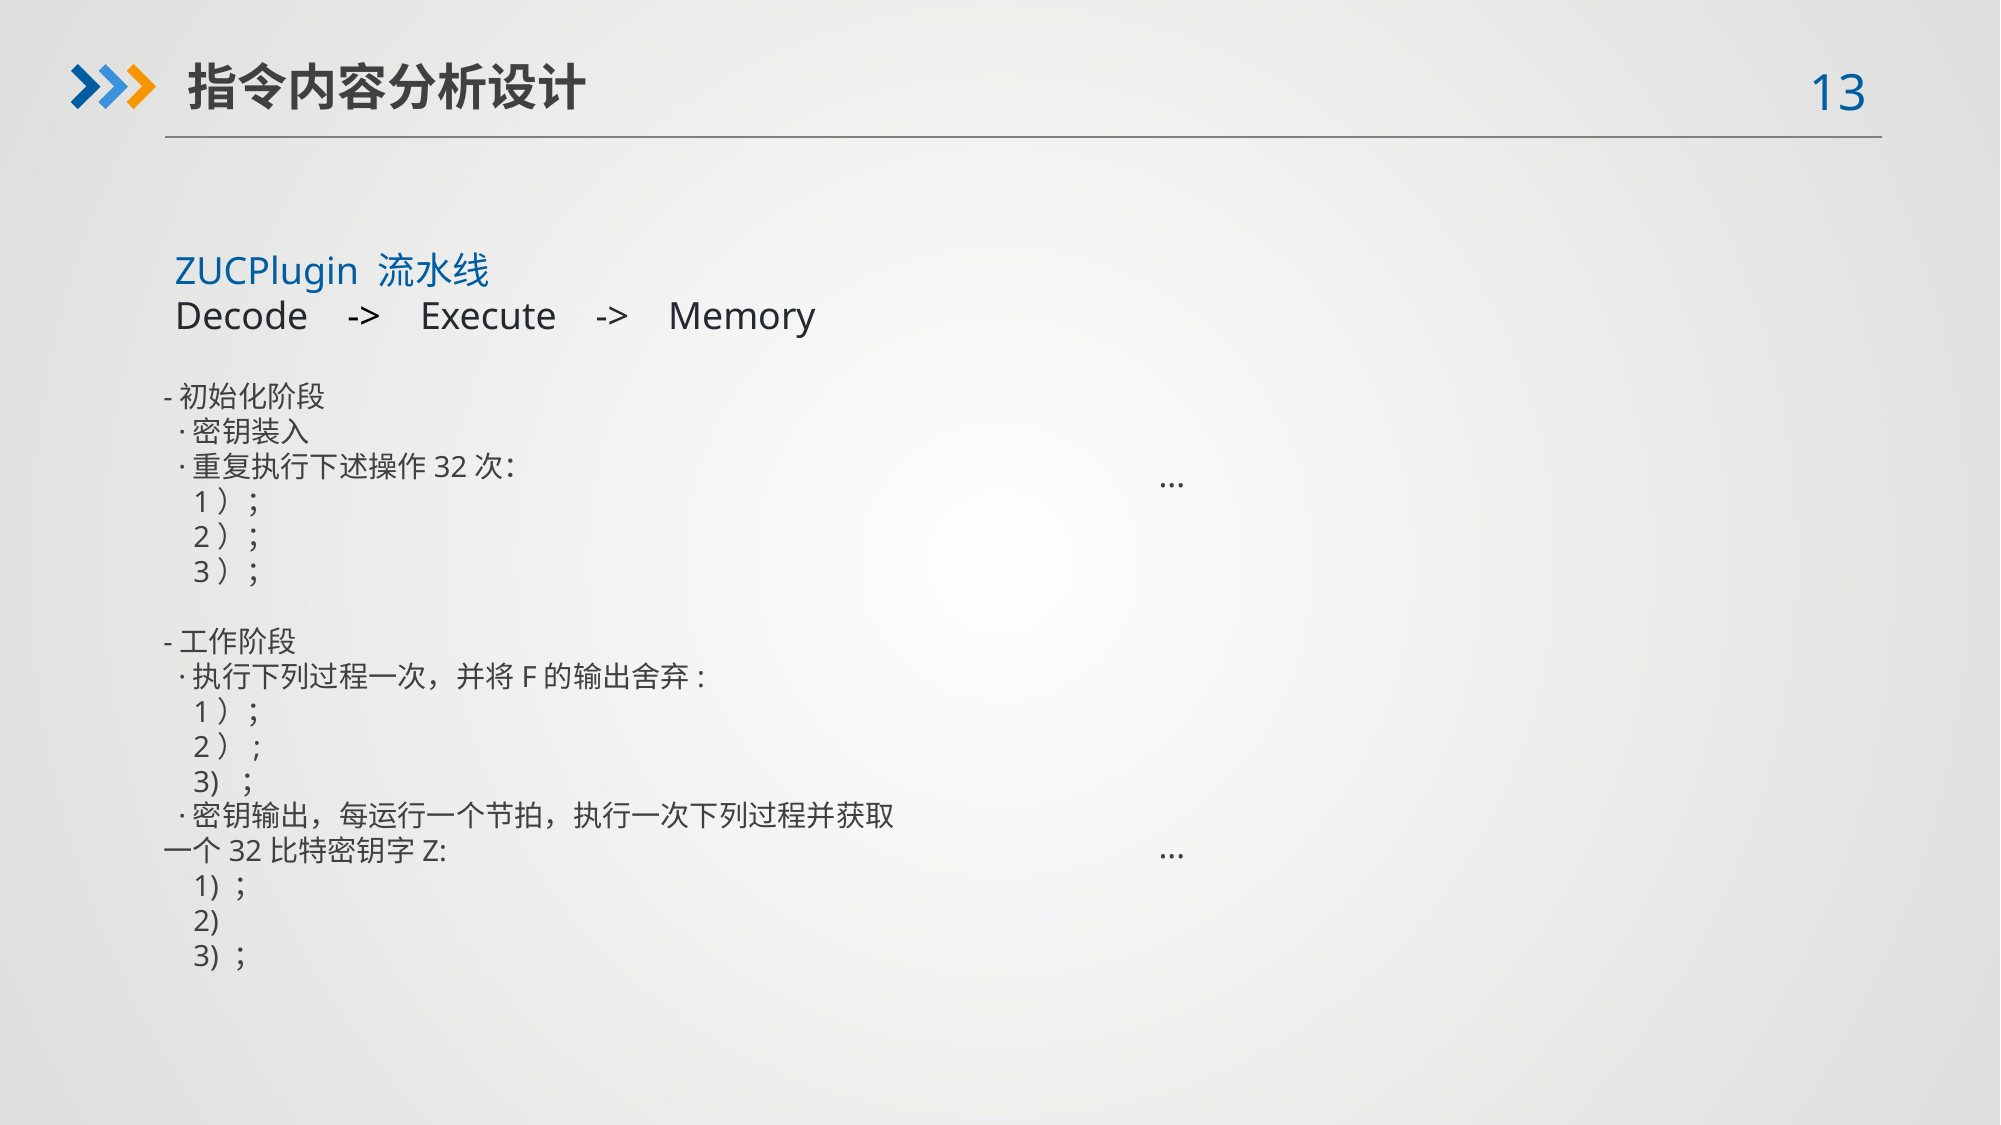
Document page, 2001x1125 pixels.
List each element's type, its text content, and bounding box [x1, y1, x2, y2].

text_box ZUCPlugin 流水线 Decode -> Execute -> Memory [160, 239, 1214, 344]
text_box 指令内容分析设计 [187, 43, 654, 127]
picture [0, 0, 2000, 1125]
